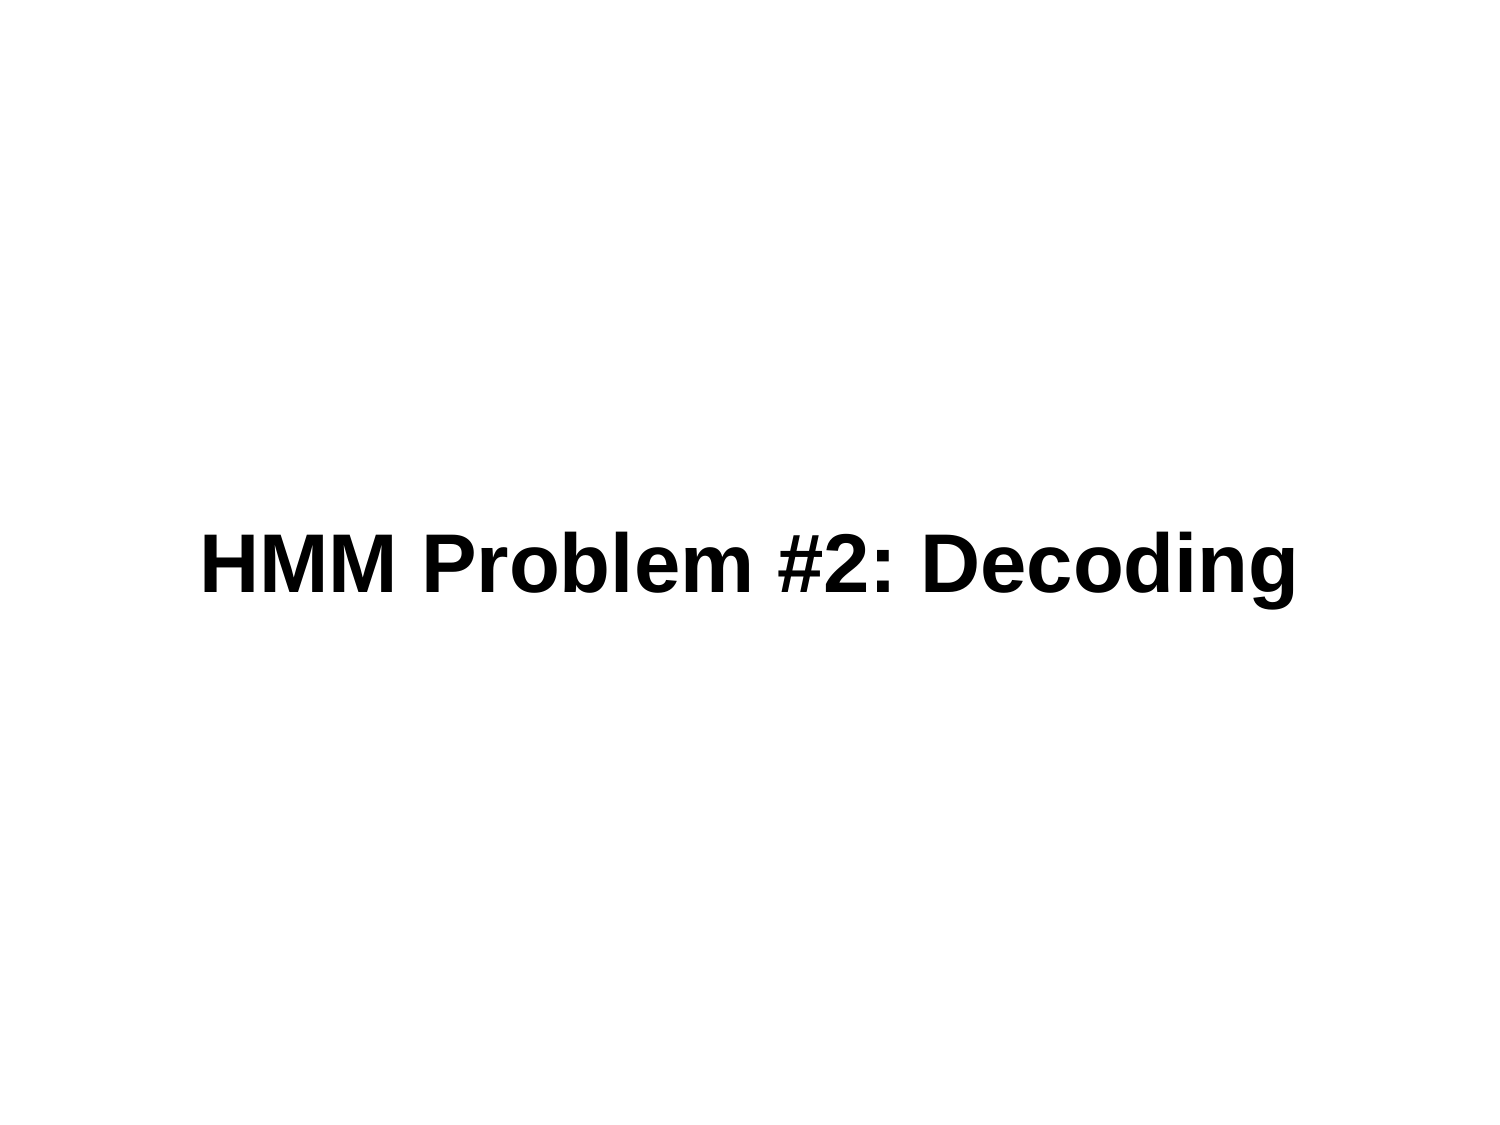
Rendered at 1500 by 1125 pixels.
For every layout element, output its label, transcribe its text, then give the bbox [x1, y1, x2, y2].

title HMM Problem #2: Decoding [0, 474, 1500, 644]
